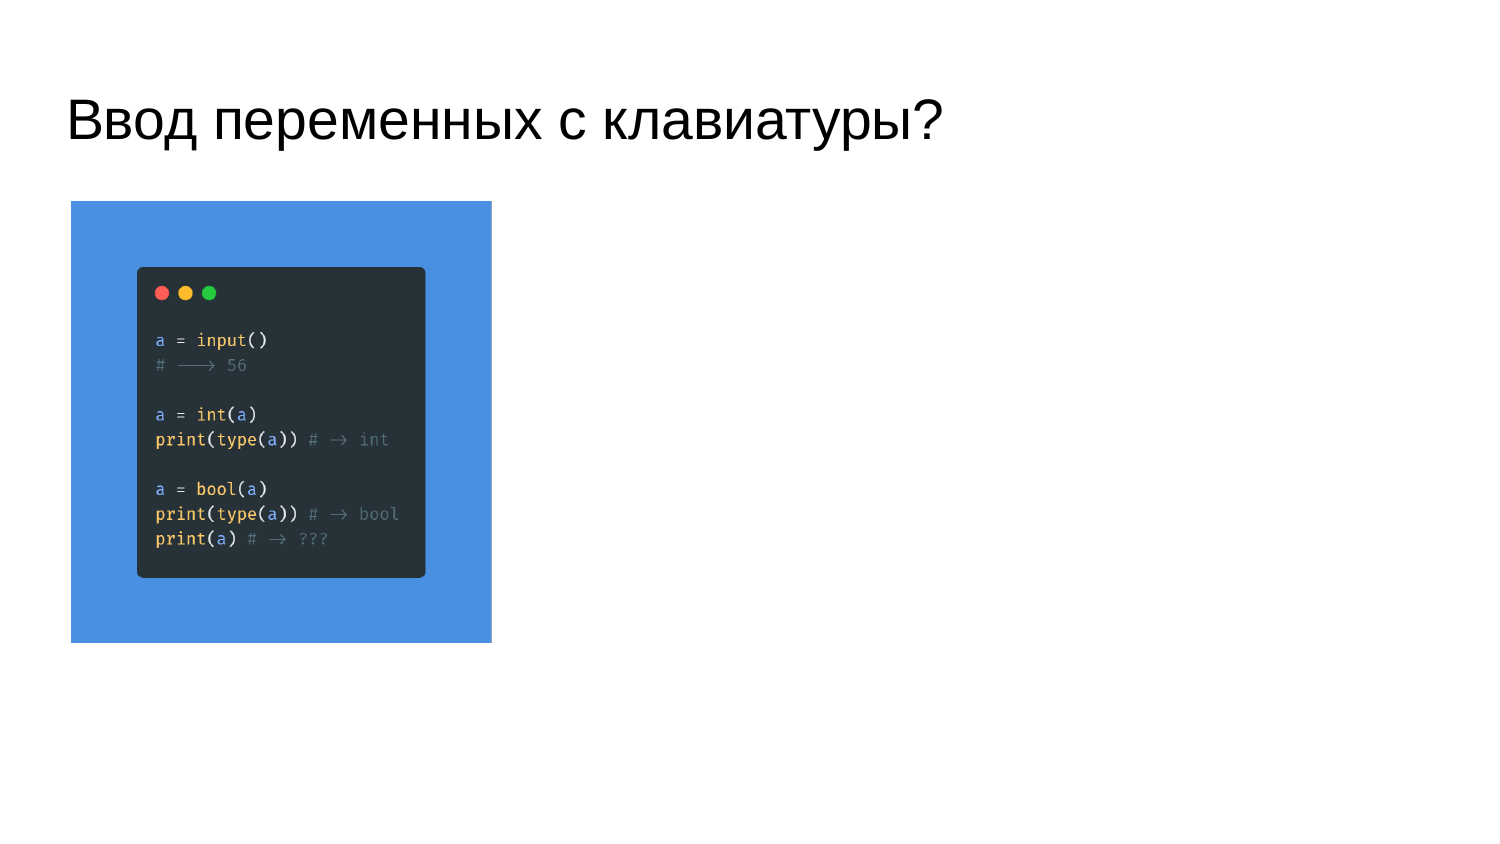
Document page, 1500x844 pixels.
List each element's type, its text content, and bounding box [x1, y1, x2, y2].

picture [69, 200, 492, 644]
title Ввод переменных с клавиатуры? [51, 72, 1449, 167]
